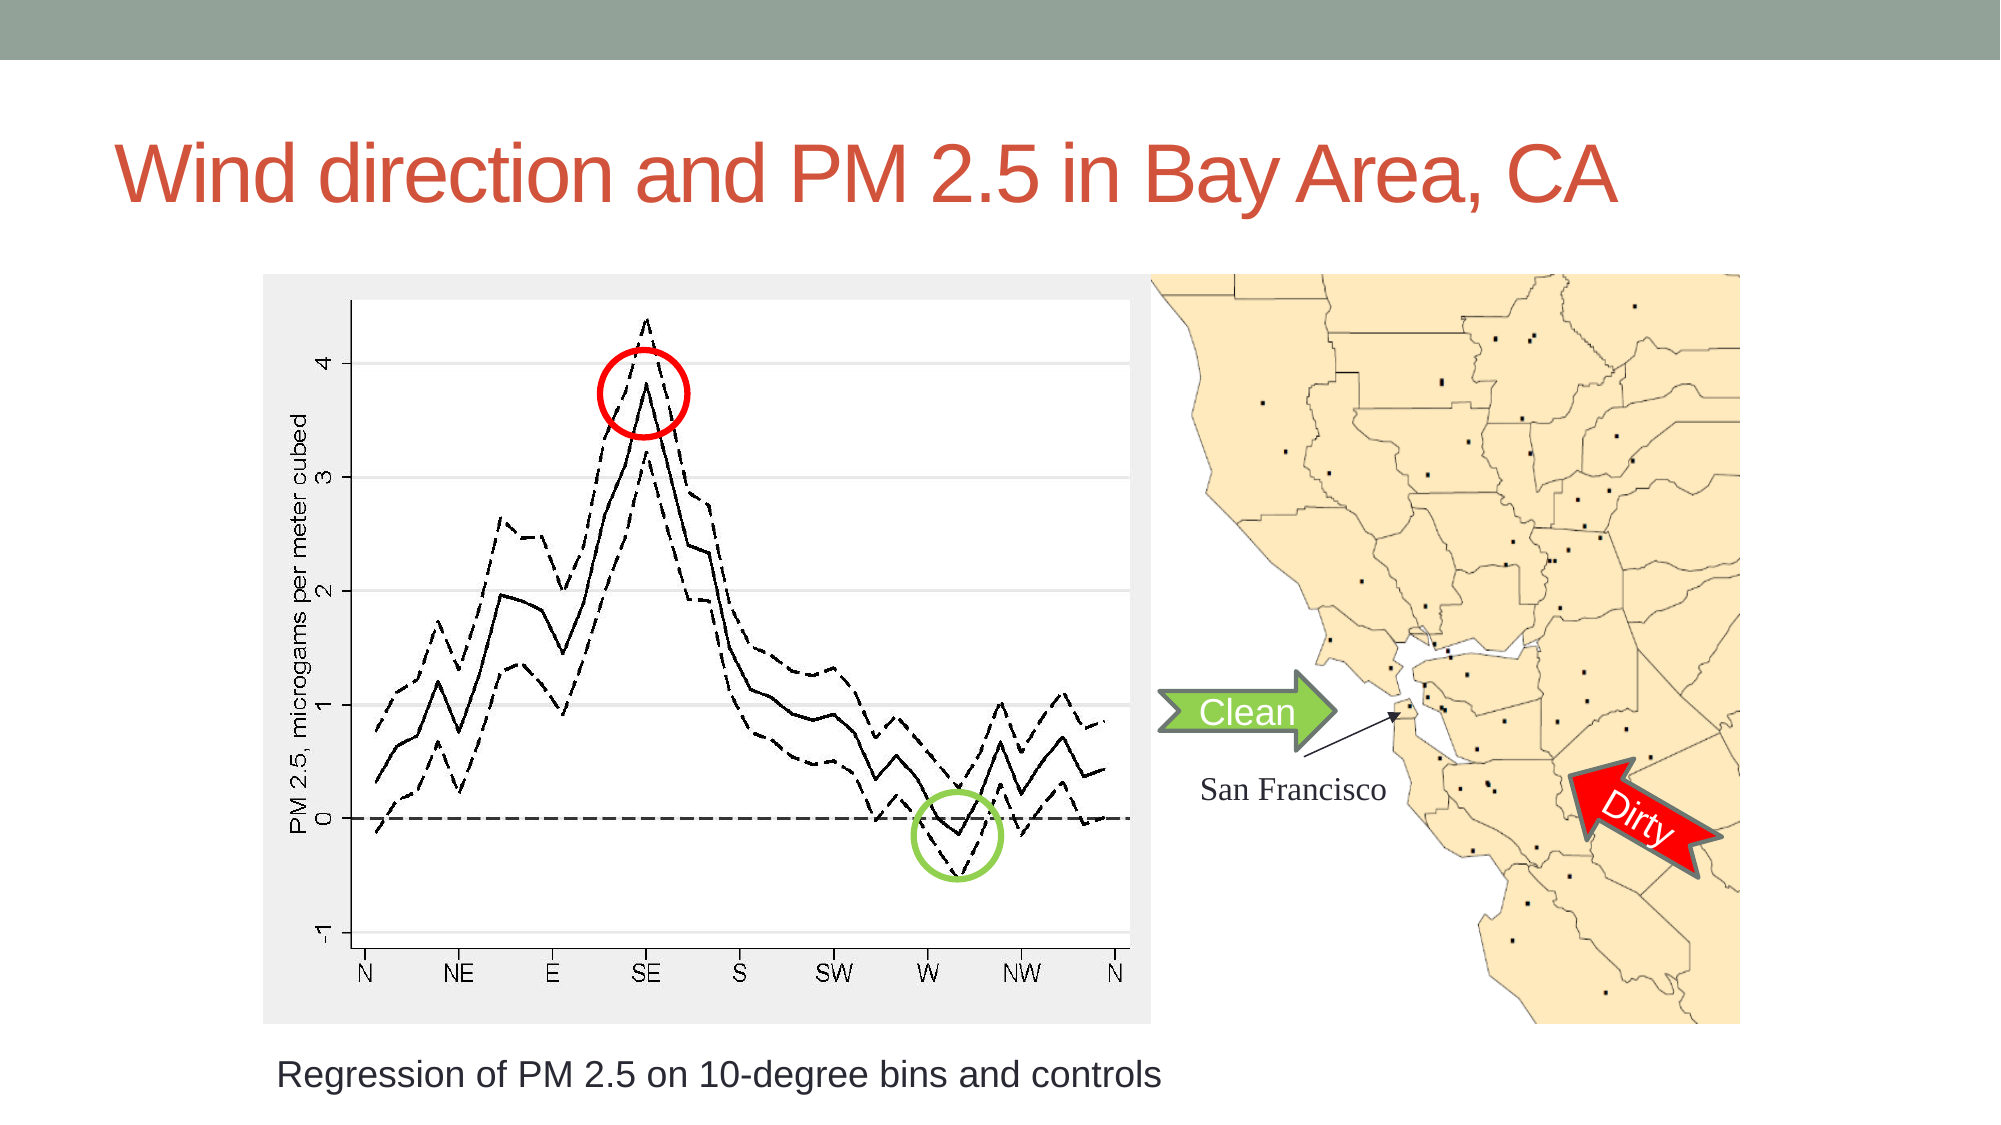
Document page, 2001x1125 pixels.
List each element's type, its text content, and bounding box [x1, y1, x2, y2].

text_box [263, 274, 1740, 1024]
text_box Regression of PM 2.5 on 10-degree bins and controls [261, 1042, 1178, 1102]
title Wind direction and PM 2.5 in Bay Area, CA [99, 87, 1900, 250]
